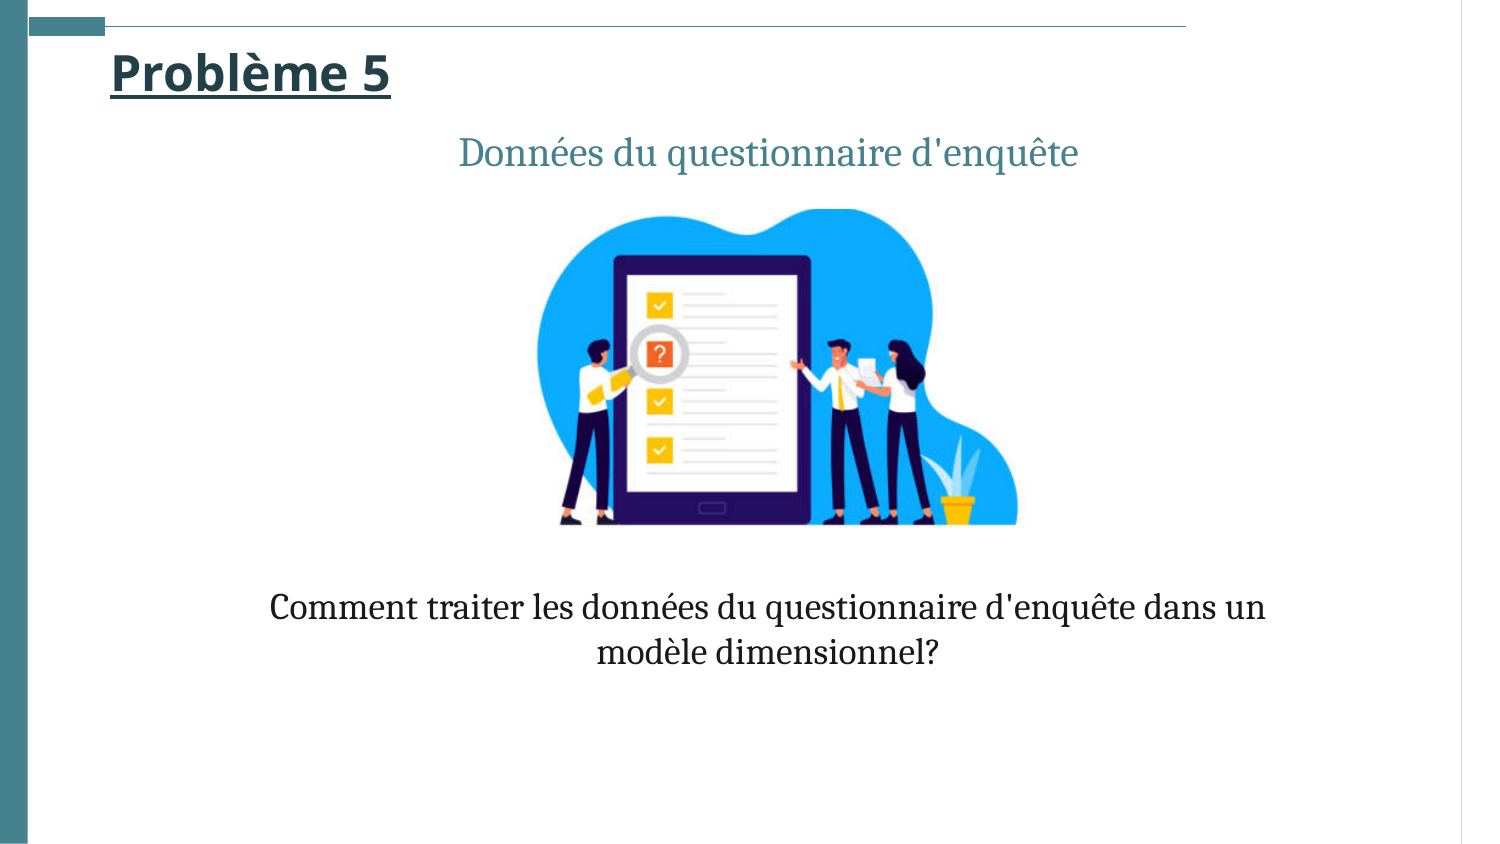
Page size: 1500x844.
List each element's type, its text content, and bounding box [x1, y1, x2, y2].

text_box Comment traiter les données du questionnaire d'enquête dans un modèle dimensionnel? [229, 574, 1309, 725]
picture [355, 209, 1099, 582]
text_box Données du questionnaire d'enquête [276, 117, 1262, 283]
title Problème 5 [95, 26, 1359, 138]
